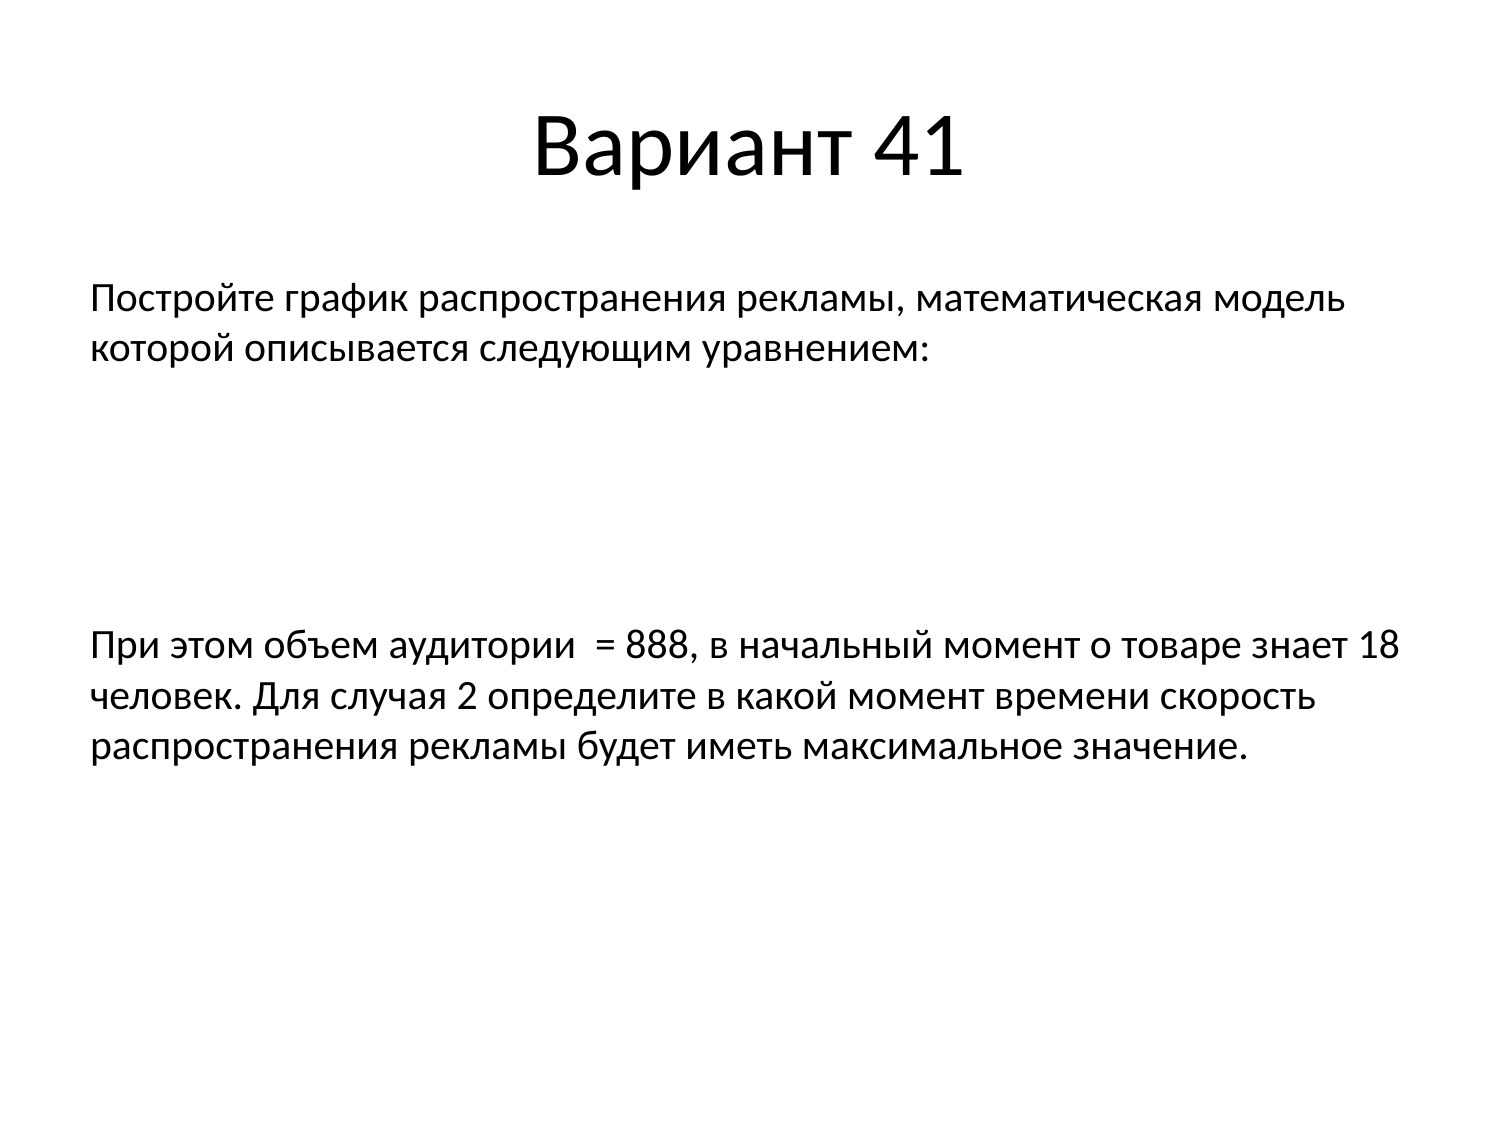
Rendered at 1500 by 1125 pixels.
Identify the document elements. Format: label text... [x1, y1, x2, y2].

title Вариант 41 [75, 45, 1425, 233]
